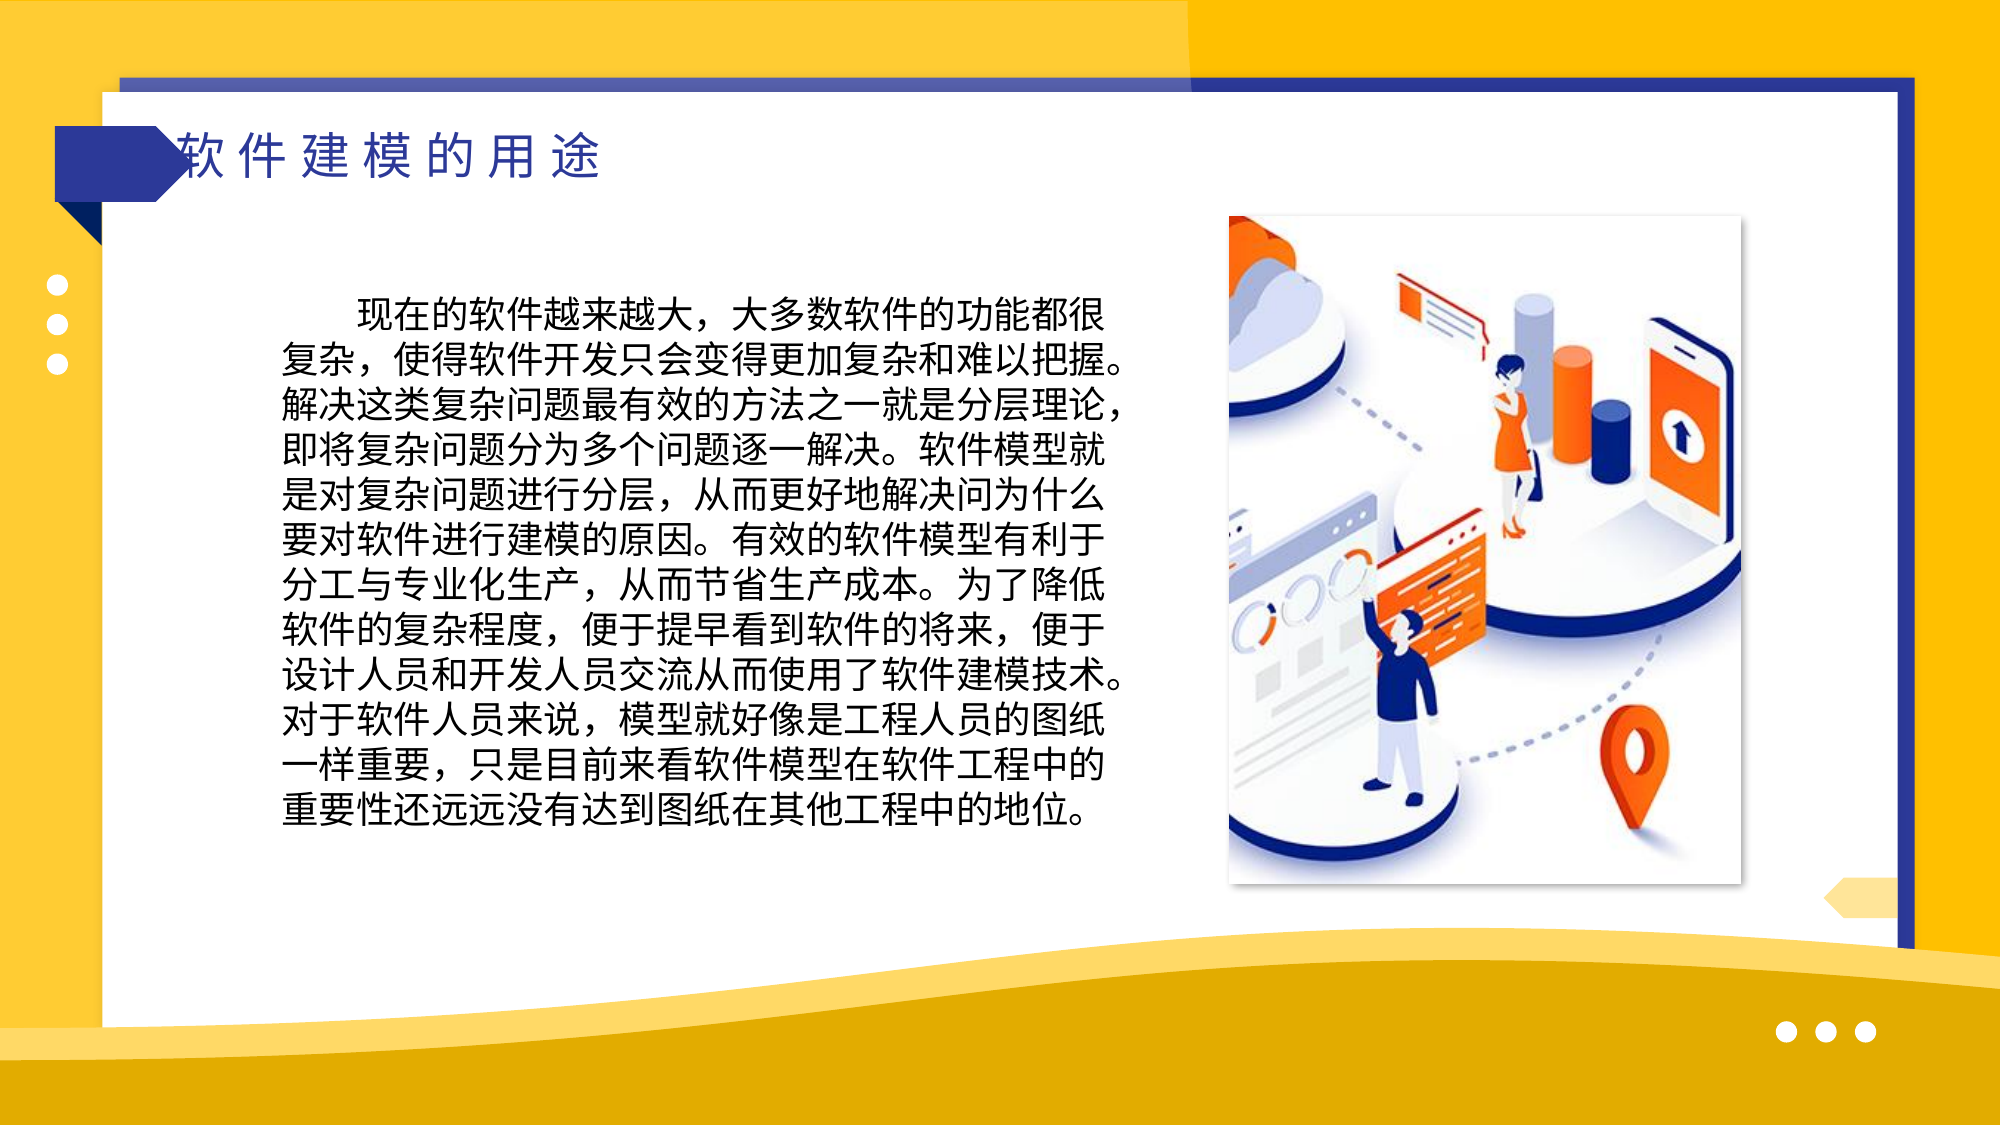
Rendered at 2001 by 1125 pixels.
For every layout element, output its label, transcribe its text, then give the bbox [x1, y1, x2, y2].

text_box 现在的软件越来越大，大多数软件的功能都很复杂，使得软件开发只会变得更加复杂和难以把握。解决这类复杂问题最有效的方法之一就是分层理论，即将复杂问题分为多个问题逐一解决。软件模型就是对复杂问题进行分层，从而更好地解决问为什么要对软件进行建模的原因。有效的软件模型有利于分工与专业化生产，从而节省生产成本。为了降低软件的复杂程度，便于提早看到软件的将来，便于设计人员和开发人员交流从而使用了软件建模技术。对于软件人员来说，模型就好像是工程人员的图纸一样重要，只是目前来看软件模型在软件工程中的重要性还远远没有达到图纸在其他工程中的地位。 [266, 284, 1141, 839]
picture [1229, 216, 1741, 885]
text_box 软件建模的用途 [160, 117, 616, 192]
